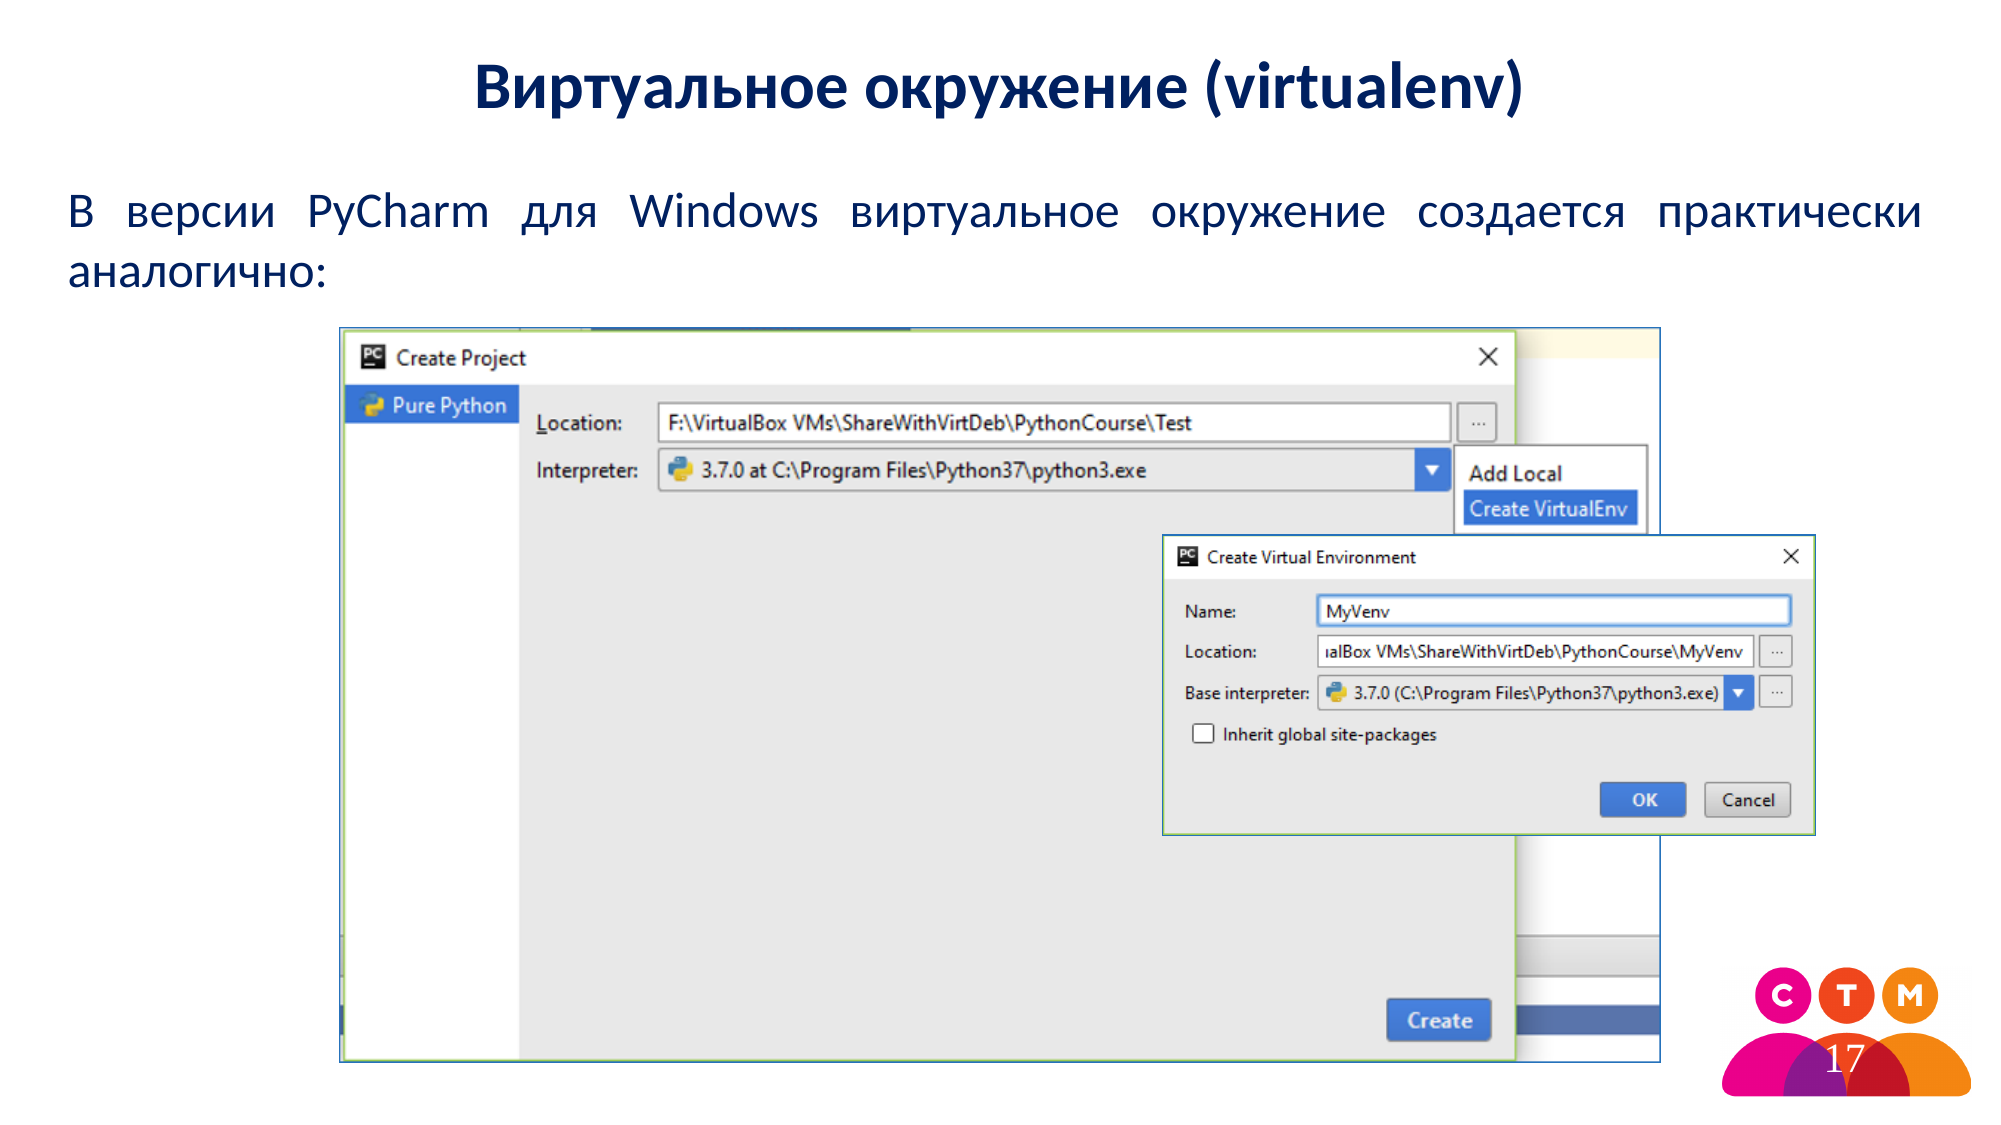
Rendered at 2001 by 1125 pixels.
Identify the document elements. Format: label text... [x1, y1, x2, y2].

text_box В версии PyCharm для Windows виртуальное окружение создается практически аналогично: [52, 169, 1939, 305]
text_box 17 [1720, 1029, 1969, 1097]
title Виртуальное окружение (virtualenv) [0, 34, 2000, 149]
picture [1720, 966, 1972, 1097]
picture [339, 327, 1815, 1063]
